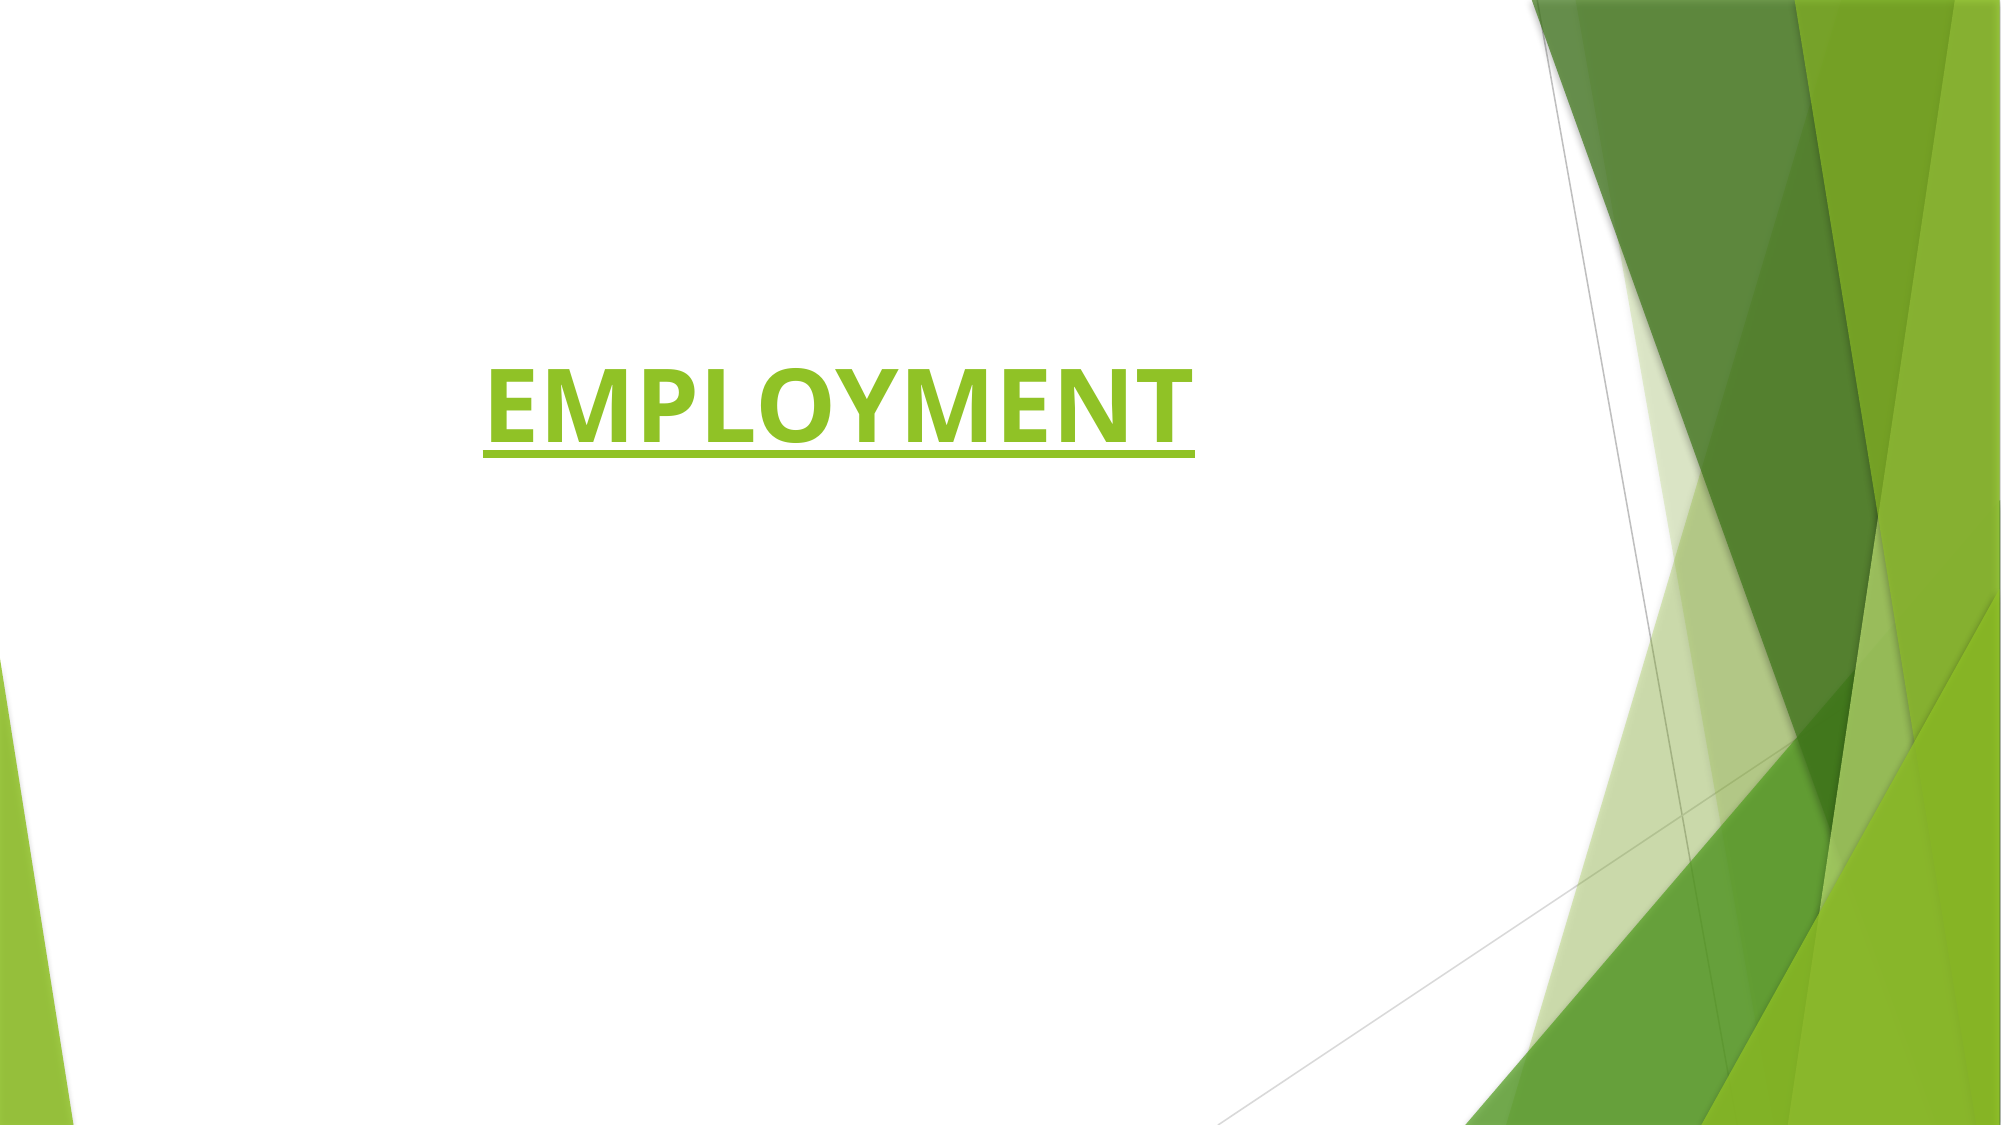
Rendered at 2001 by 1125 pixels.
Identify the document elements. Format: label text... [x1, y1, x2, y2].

title EMPLOYMENT [28, 333, 1649, 573]
